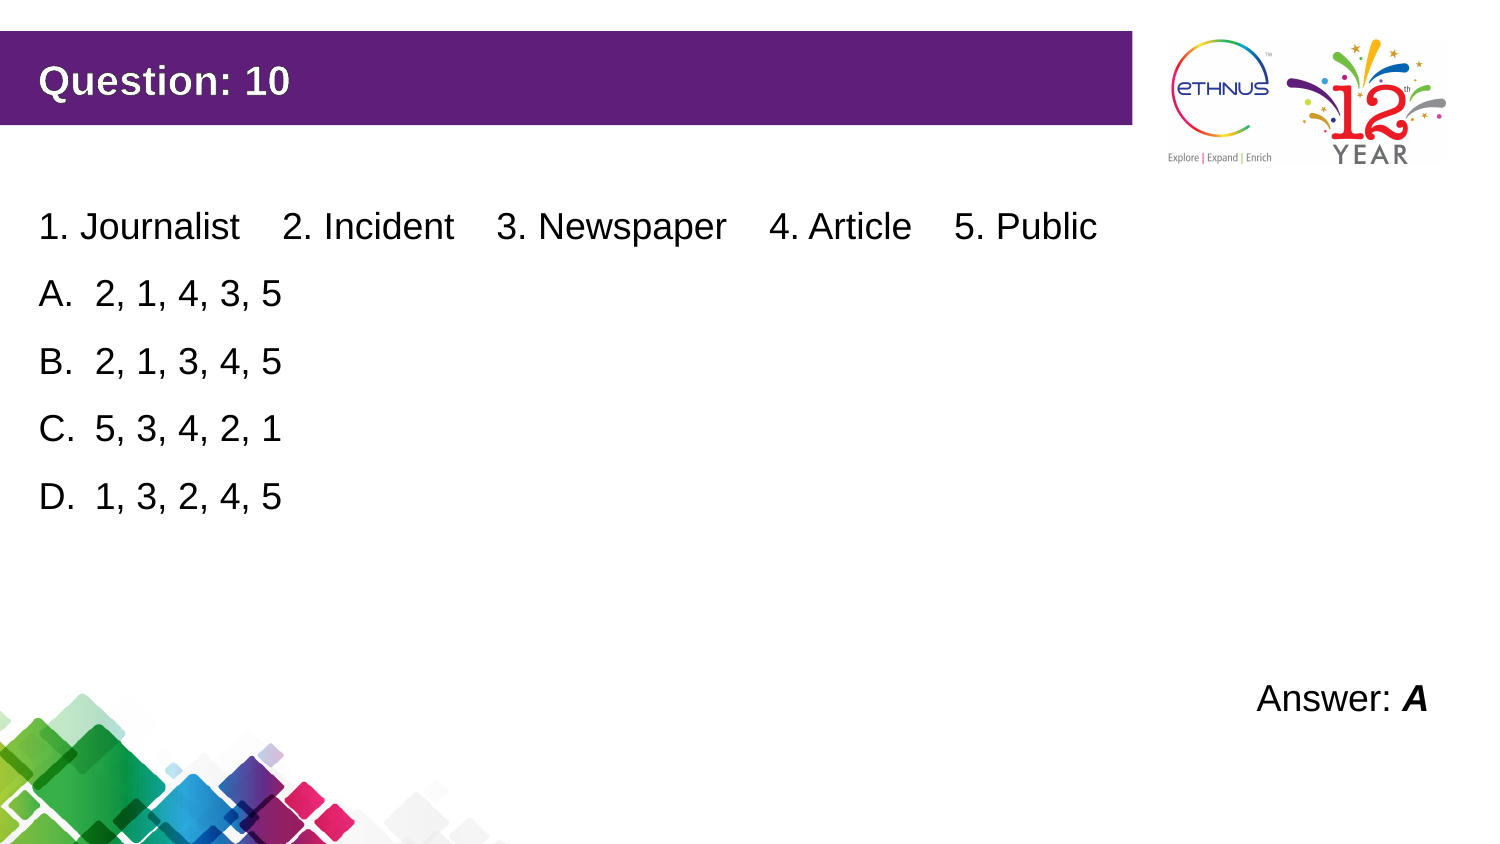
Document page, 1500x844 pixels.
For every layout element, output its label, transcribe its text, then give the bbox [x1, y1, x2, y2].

picture [1167, 38, 1447, 165]
list 1. Journalist 2. Incident 3. Newspaper 4. Article 5. Public 2, 1, 4, 3, 5 2, 1, 3, 4, 5 5, 3, 4, 2, 1 1, 3, 2, 4, 5 Answer: A [4, 164, 1446, 747]
title Question: 10 [0, 31, 1133, 126]
picture [0, 679, 732, 844]
